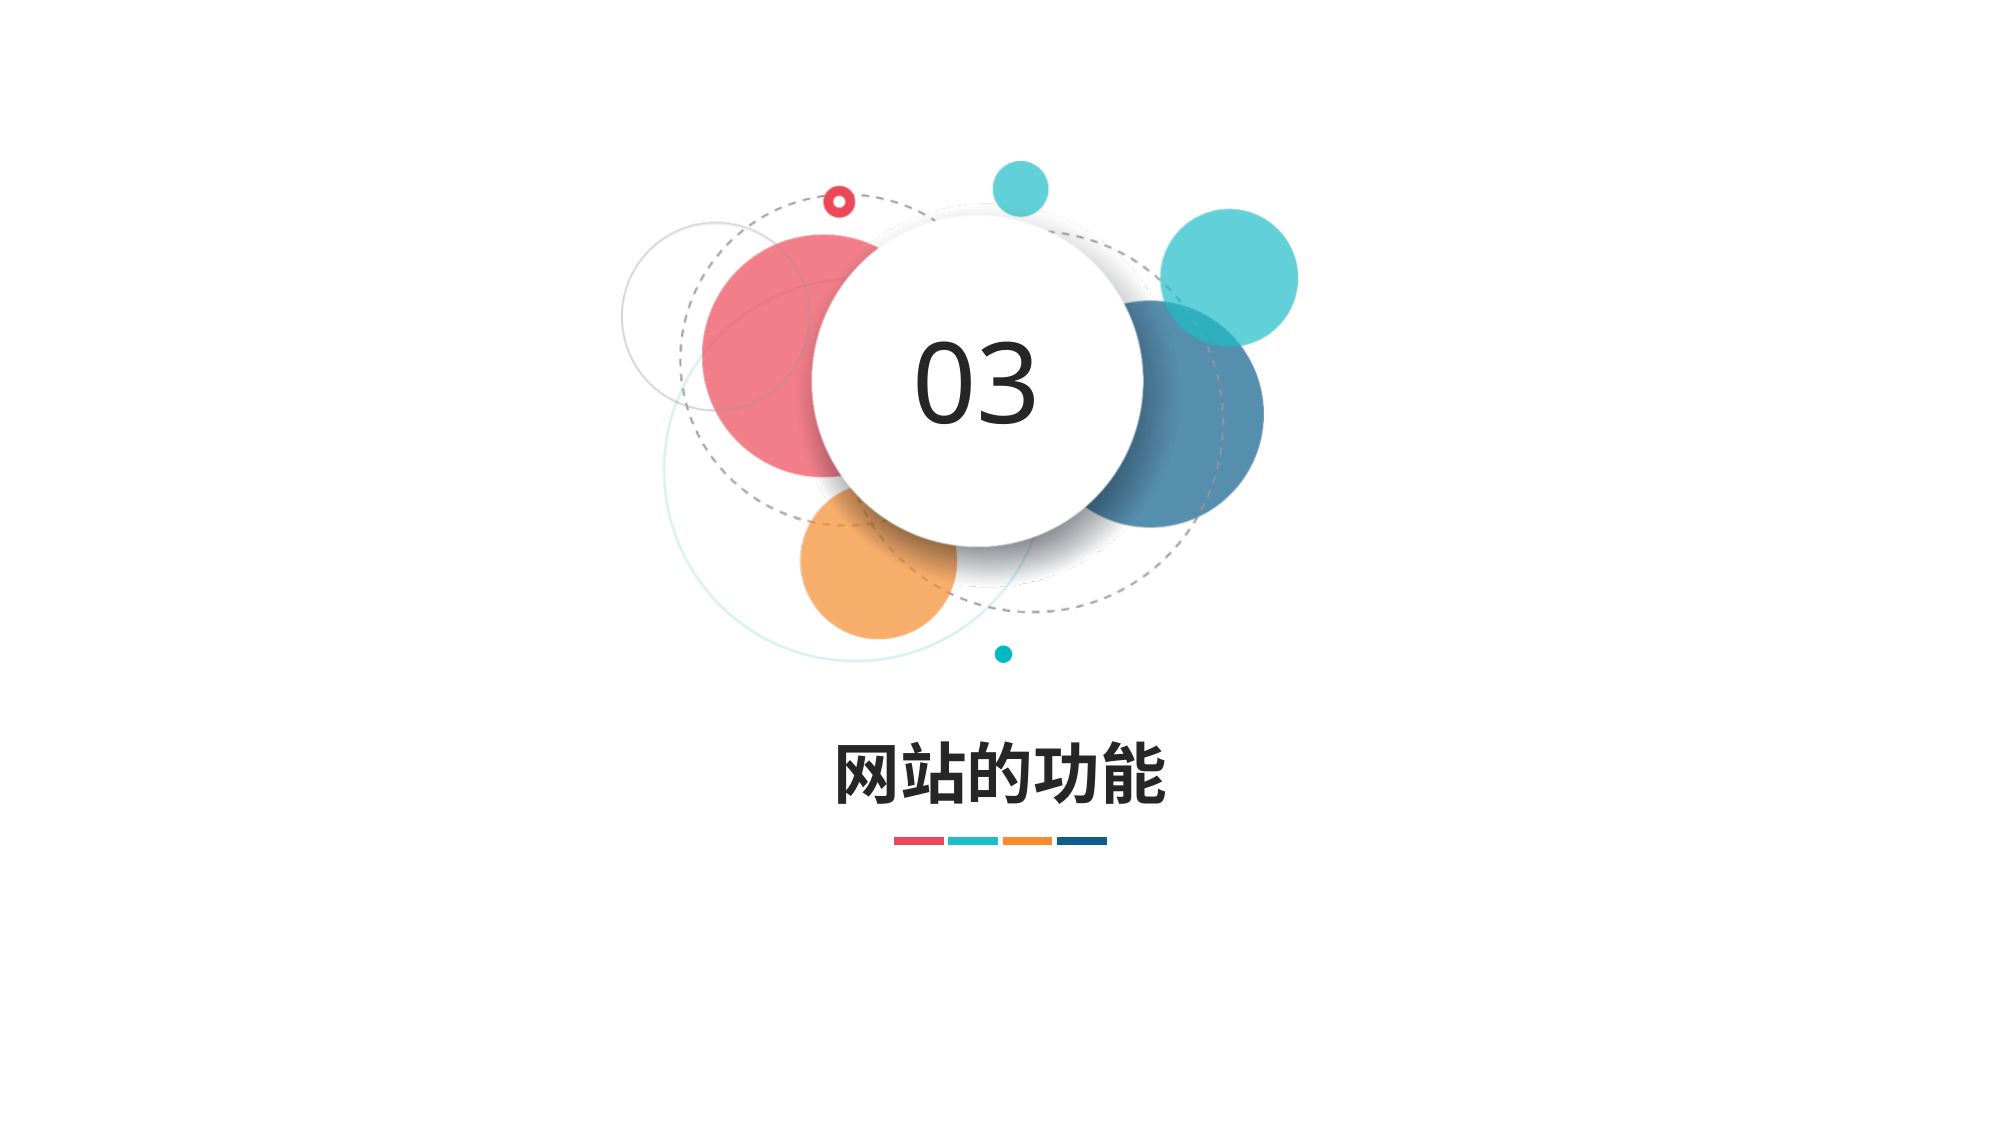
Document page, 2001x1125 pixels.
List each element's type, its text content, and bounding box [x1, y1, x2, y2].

text_box 网站的功能 [818, 724, 1183, 820]
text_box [621, 161, 1298, 663]
